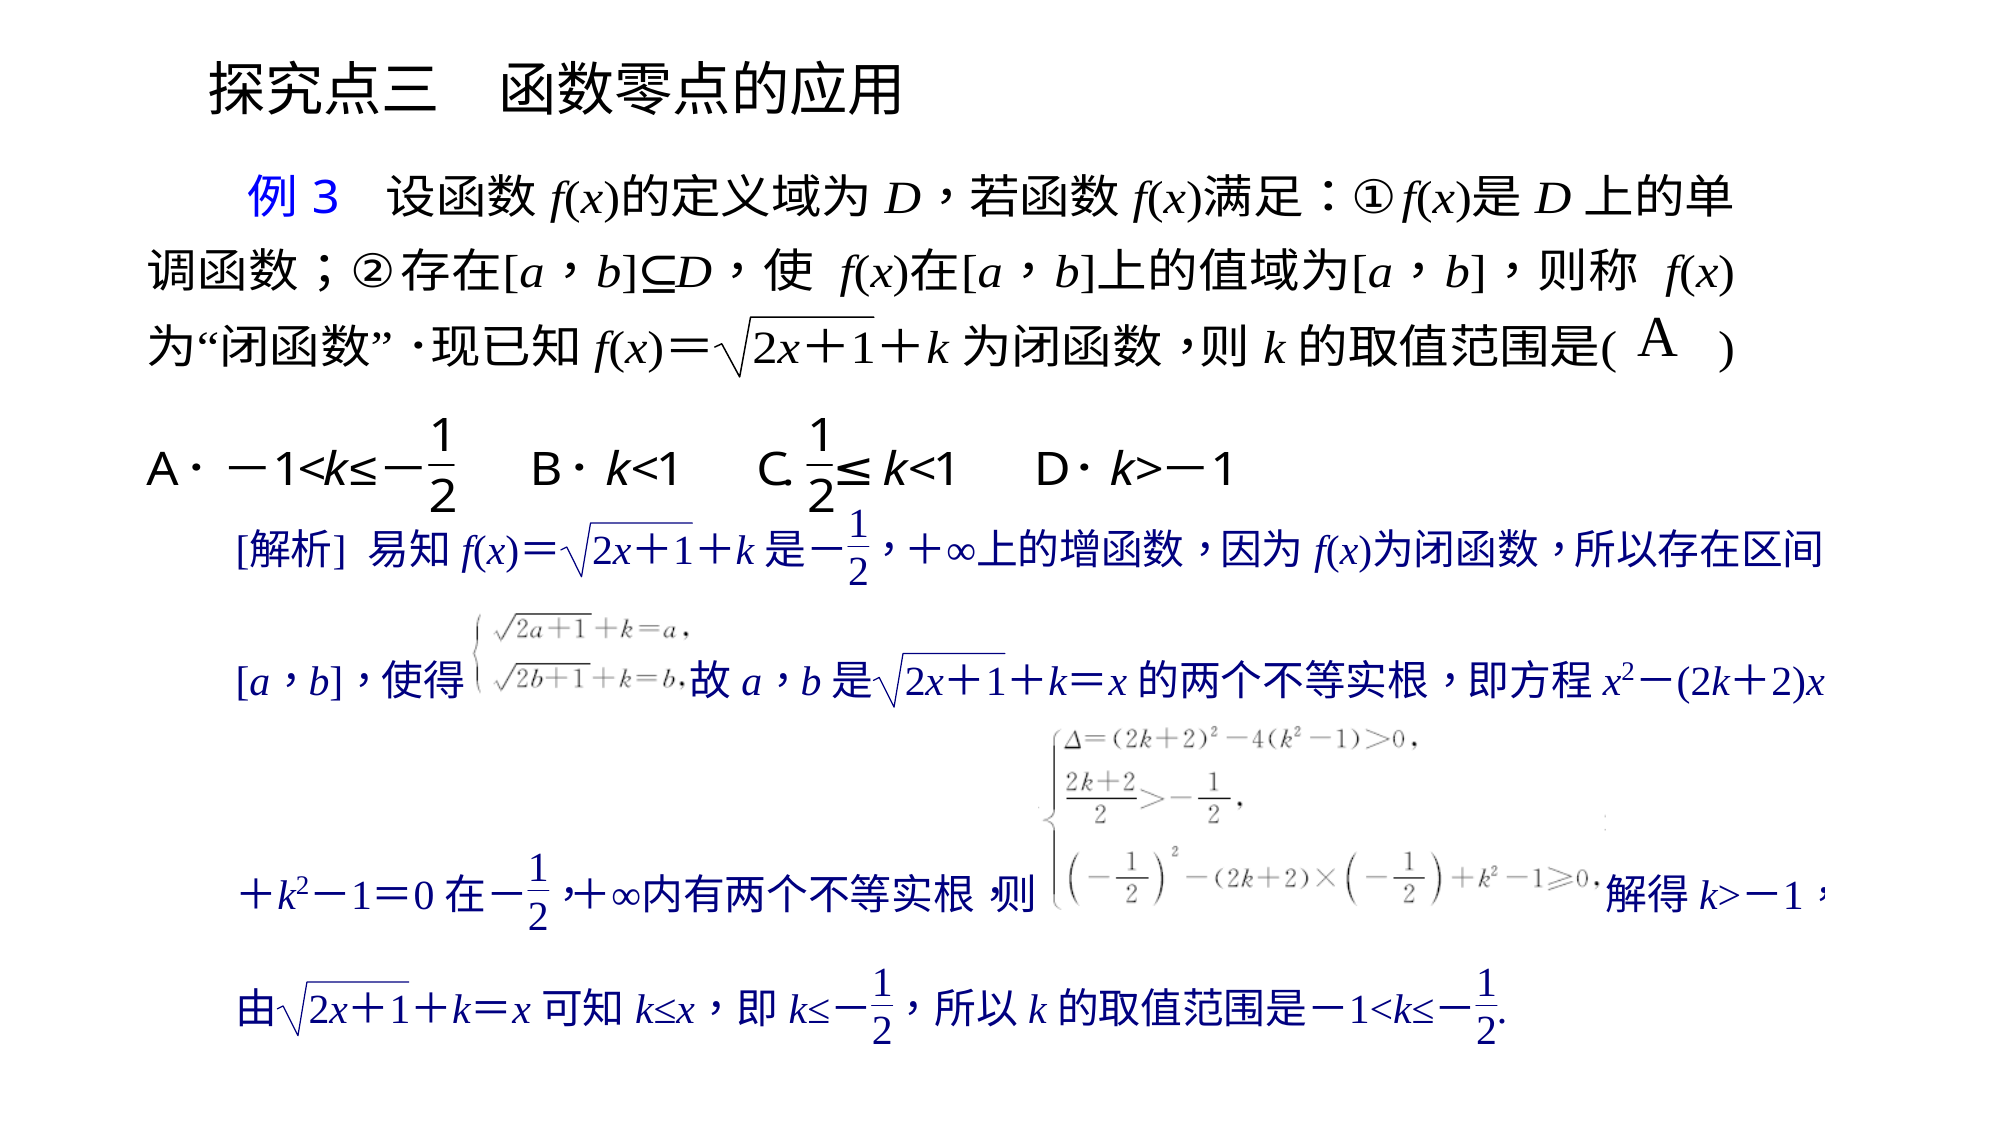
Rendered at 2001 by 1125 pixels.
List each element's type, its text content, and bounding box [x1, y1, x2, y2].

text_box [146, 167, 1739, 541]
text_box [1637, 293, 1698, 379]
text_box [235, 493, 1828, 1087]
list 探究点三 函数零点的应用 [192, 52, 1007, 167]
